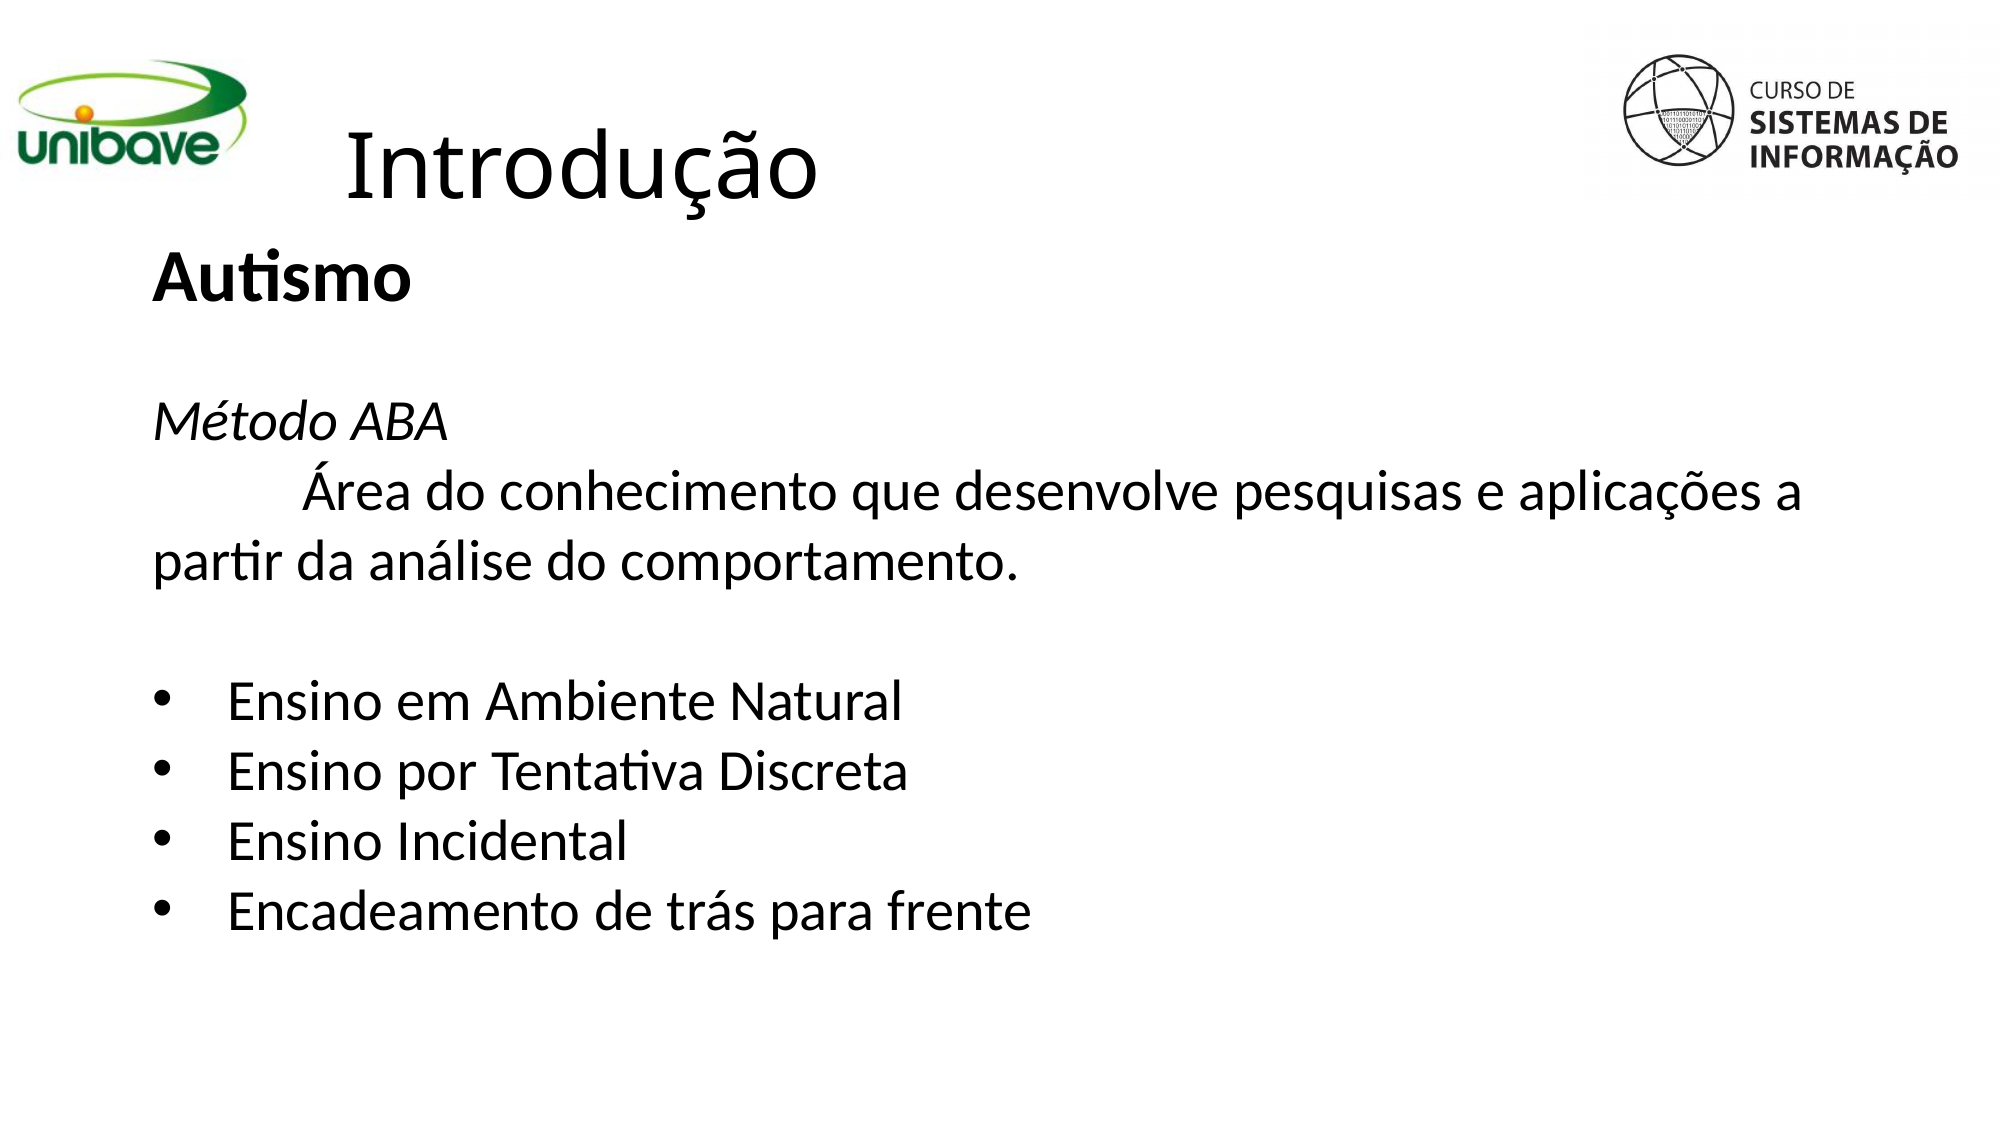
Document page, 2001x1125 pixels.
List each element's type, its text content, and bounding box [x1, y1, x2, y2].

list Autismo [137, 229, 1863, 374]
picture [1582, 21, 2000, 204]
text_box Método ABA Área do conhecimento que desenvolve pesquisas e aplicações a partir da análise do comportamento. Ensino em Ambiente Natural Ensino por Tentativa Discreta Ensino Incidental Encadeamento de trás para frente [137, 374, 1891, 950]
picture [0, 0, 264, 226]
title Introdução [330, 59, 1560, 229]
